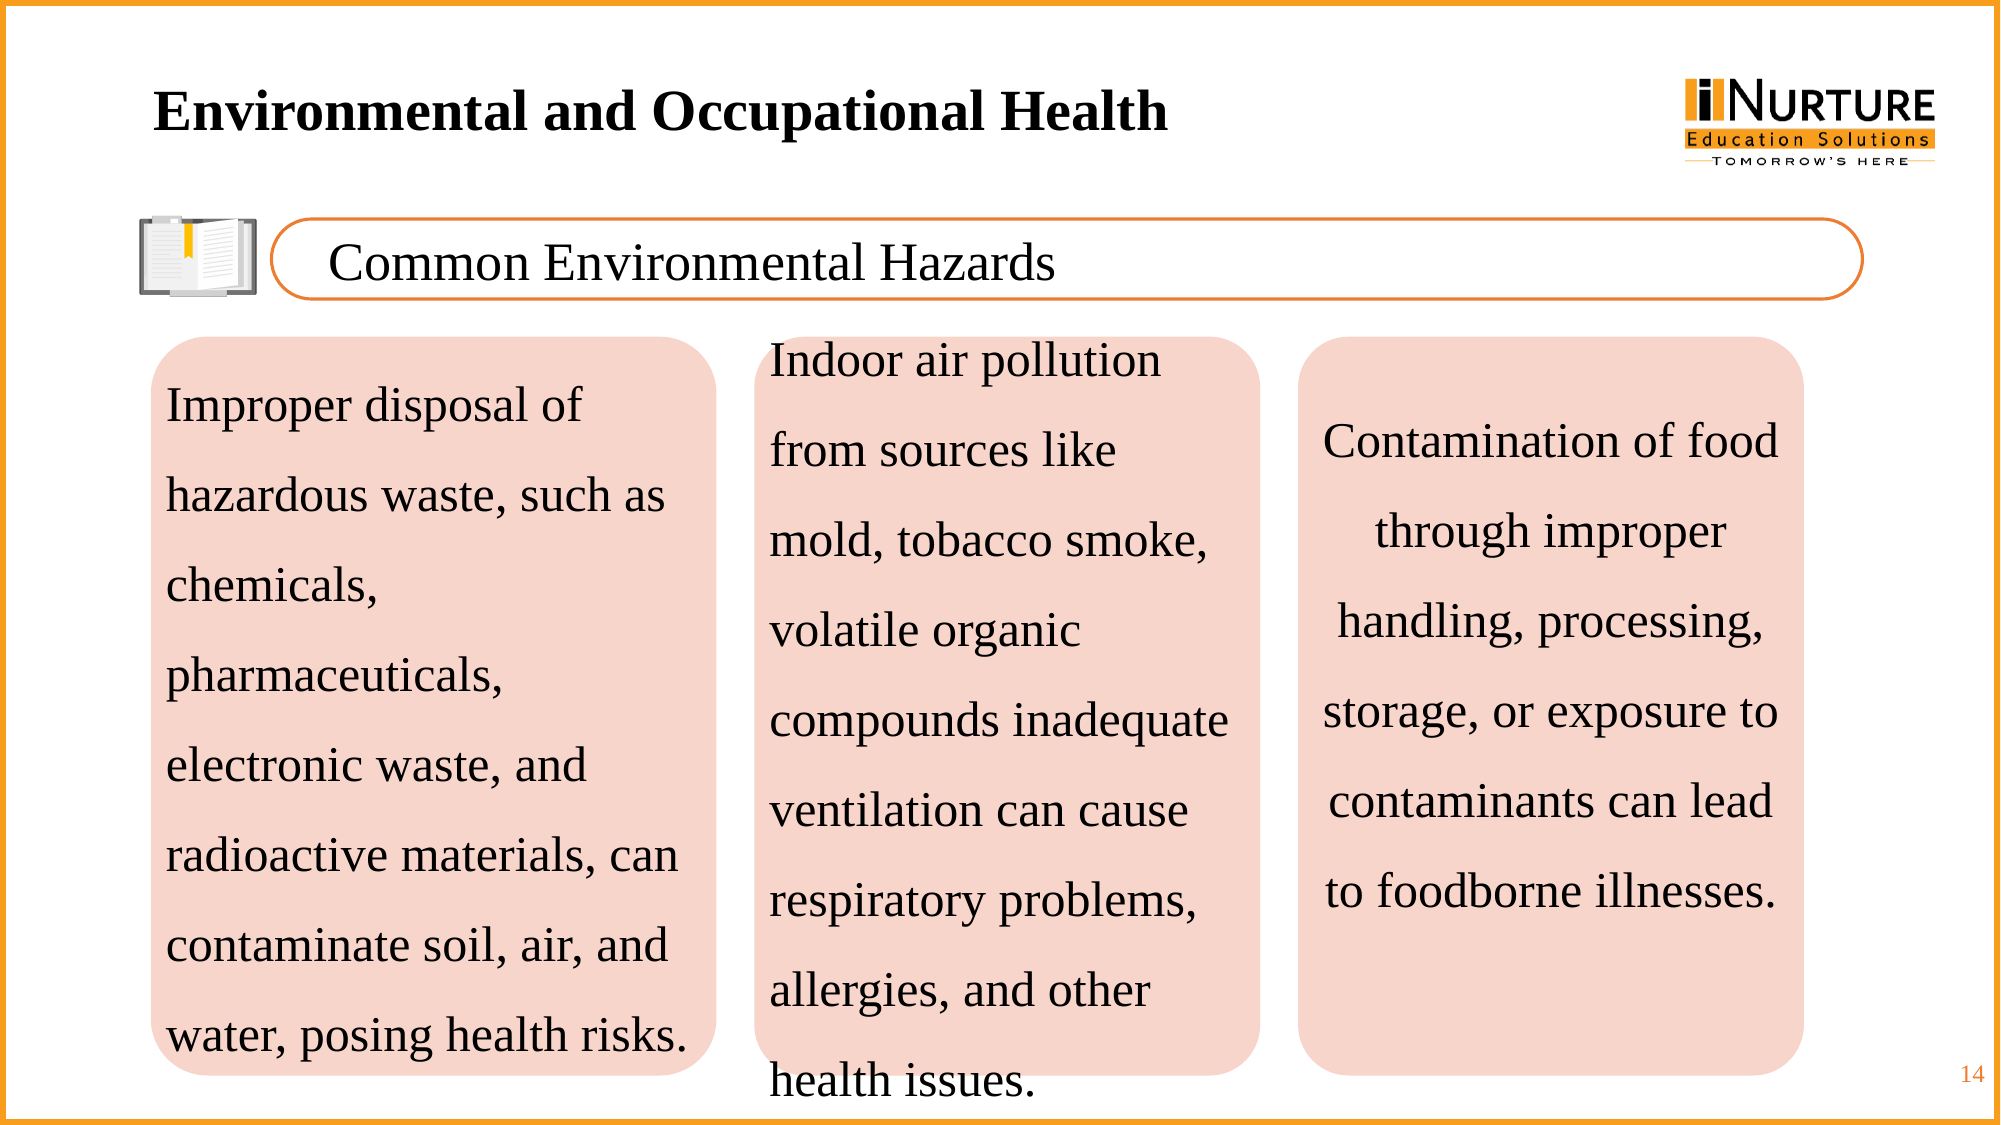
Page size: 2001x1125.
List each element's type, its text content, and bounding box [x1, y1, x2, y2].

picture [1665, 57, 1960, 184]
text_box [150, 336, 1805, 1076]
text_box Common Environmental Hazards [271, 218, 1863, 299]
picture [122, 184, 274, 335]
slide_number 14 [1401, 1042, 2000, 1103]
list Environmental and Occupational Health [101, 72, 1656, 184]
